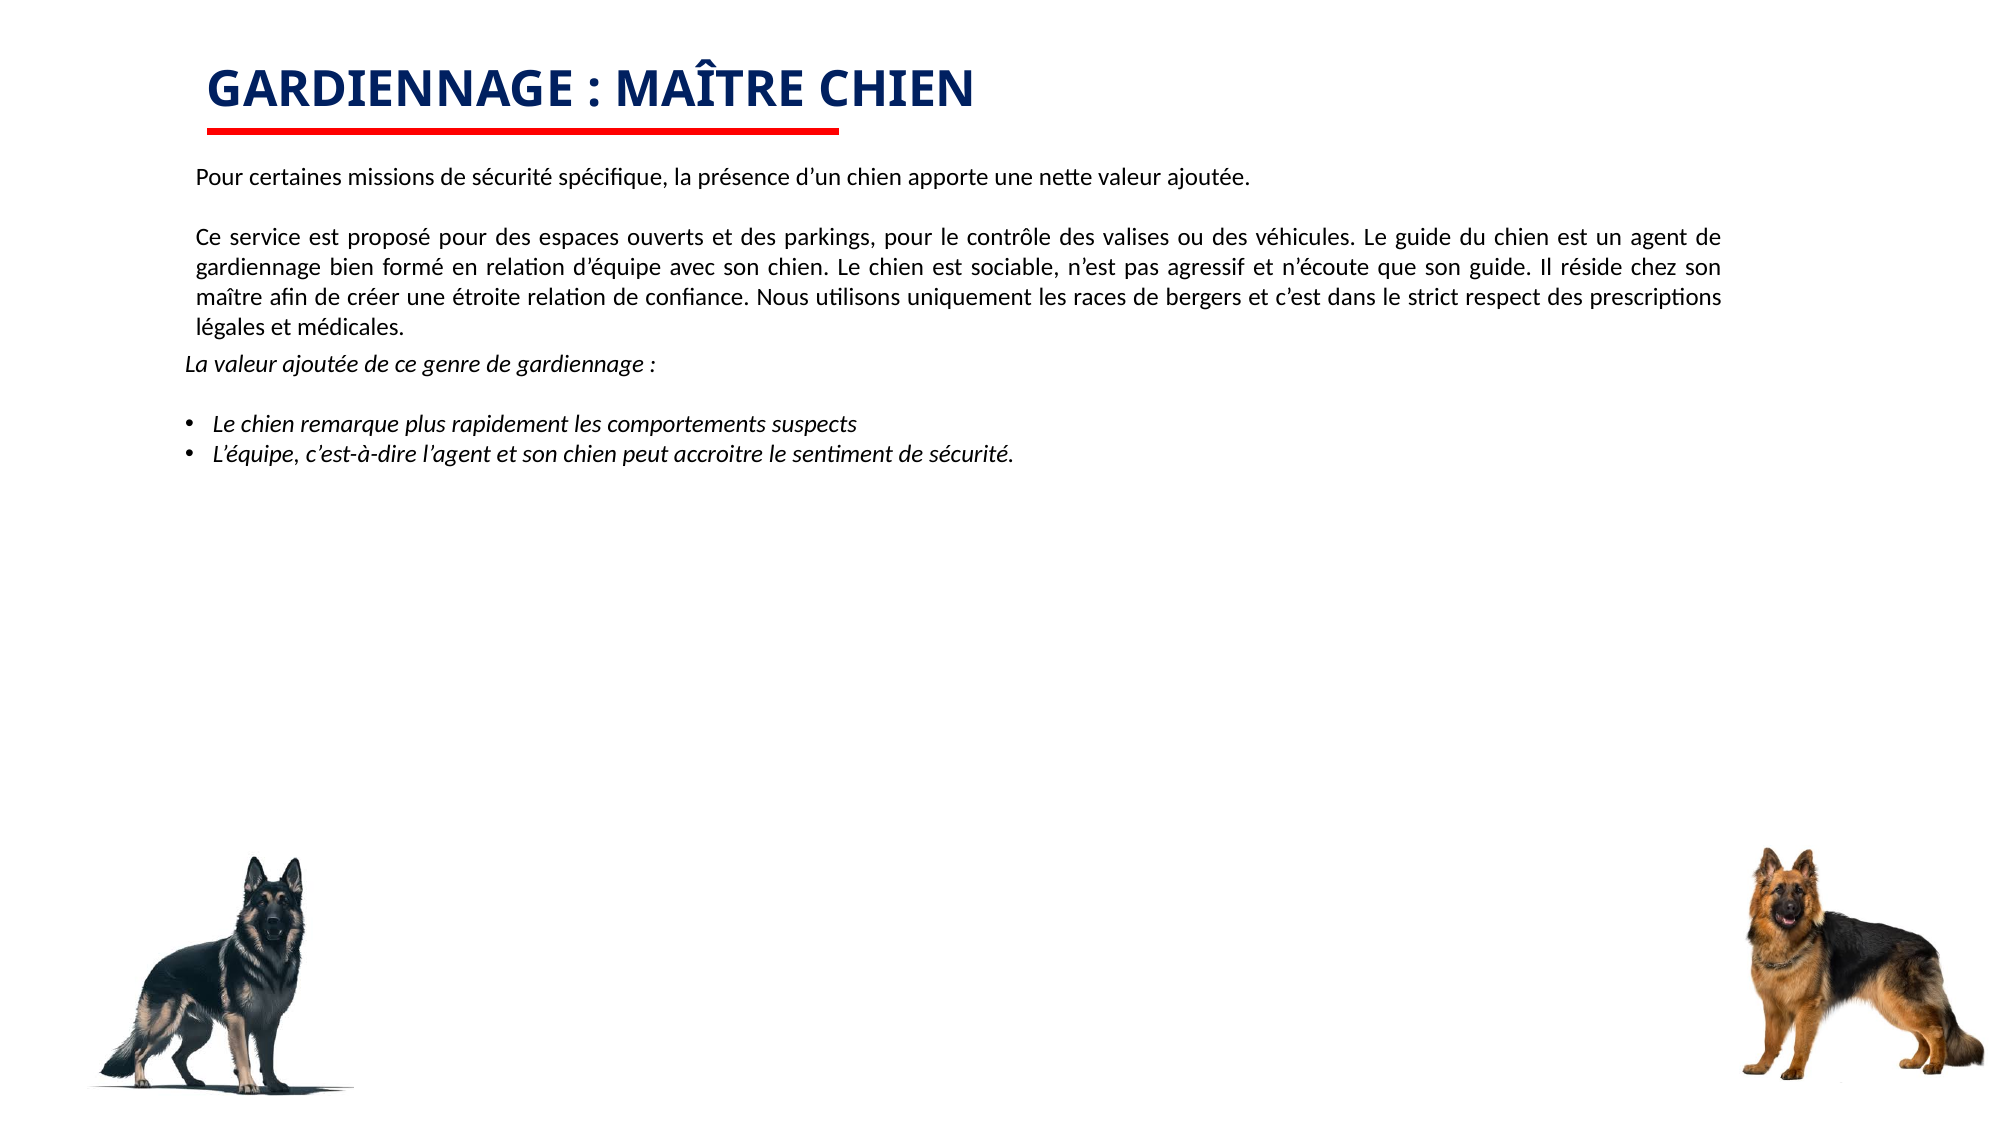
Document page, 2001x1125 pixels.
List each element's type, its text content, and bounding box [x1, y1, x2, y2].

text_box GARDIENNAGE : MAÎTRE CHIEN [192, 49, 1193, 125]
picture [87, 845, 354, 1113]
picture [1739, 845, 1990, 1082]
text_box Pour certaines missions de sécurité spécifique, la présence d’un chien apporte une nette valeur ajoutée. Ce service est proposé pour des espaces ouverts et des parkings, pour le contrôle des valises ou des véhicules. Le guide du chien est un agent de gardiennage bien formé en relation d’équipe avec son chien. Le chien est sociable, n’est pas agressif et n’écoute que son guide. Il réside chez son maître afin de créer une étroite relation de confiance. Nous utilisons uniquement les races de bergers et c’est dans le strict respect des prescriptions légales et médicales. [181, 153, 1740, 348]
slide_number 6 [1412, 1042, 1863, 1103]
text_box La valeur ajoutée de ce genre de gardiennage : Le chien remarque plus rapidement les comportements suspects L’équipe, c’est-à-dire l’agent et son chien peut accroitre le sentiment de sécurité. [170, 340, 1171, 476]
